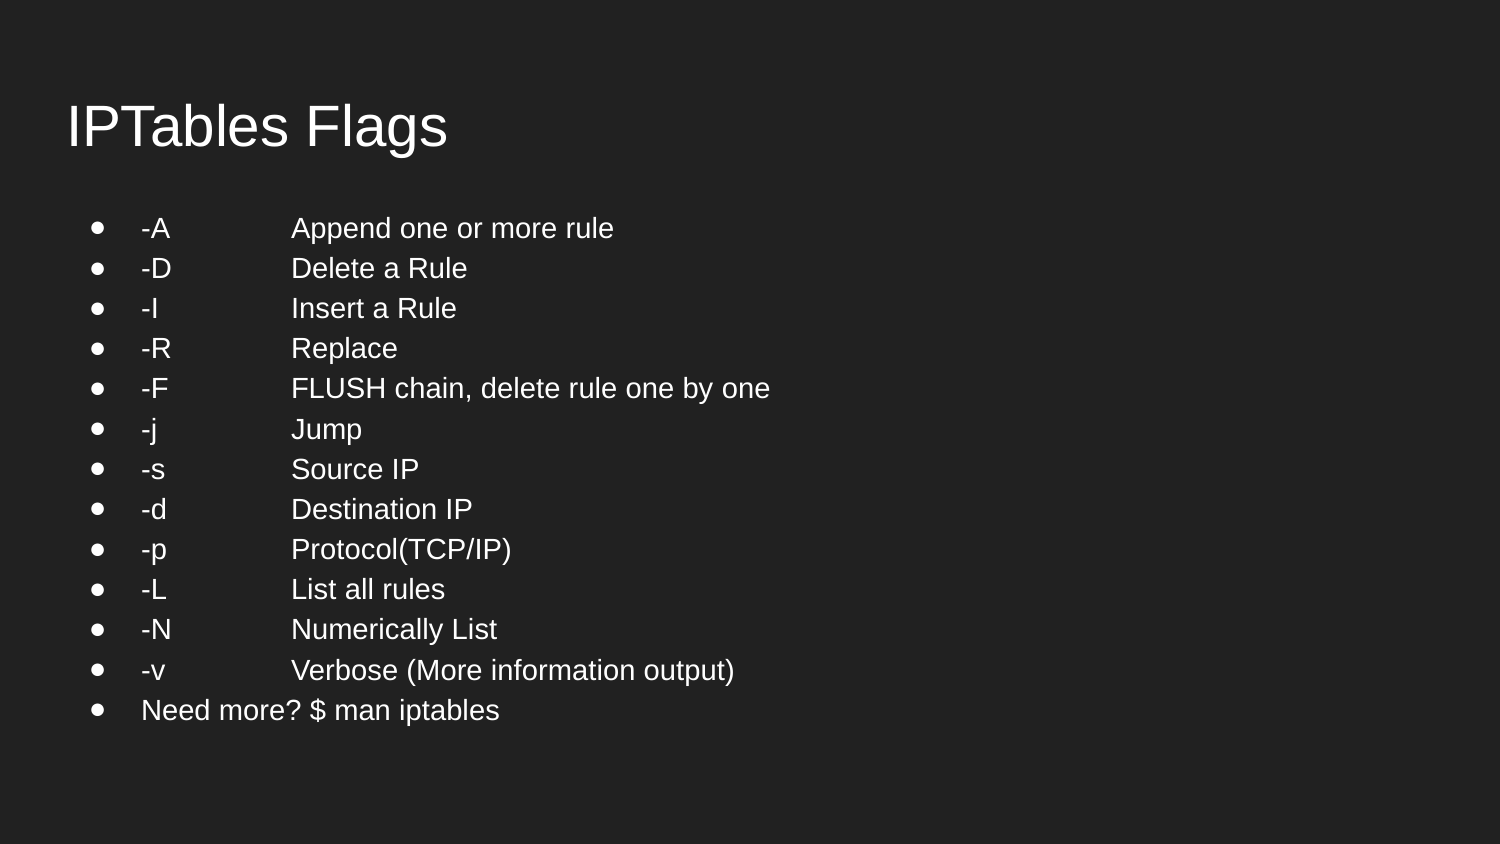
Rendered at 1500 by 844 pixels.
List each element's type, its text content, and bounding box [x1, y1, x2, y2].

list -A Append one or more rule -D Delete a Rule -I Insert a Rule -R Replace -F FLUSH chain, delete rule one by one -j Jump -s Source IP -d Destination IP -p Protocol(TCP/IP) -L List all rules -N Numerically List -v Verbose (More information output) Need more? $ man iptables [51, 189, 1449, 750]
title IPTables Flags [51, 72, 1449, 167]
